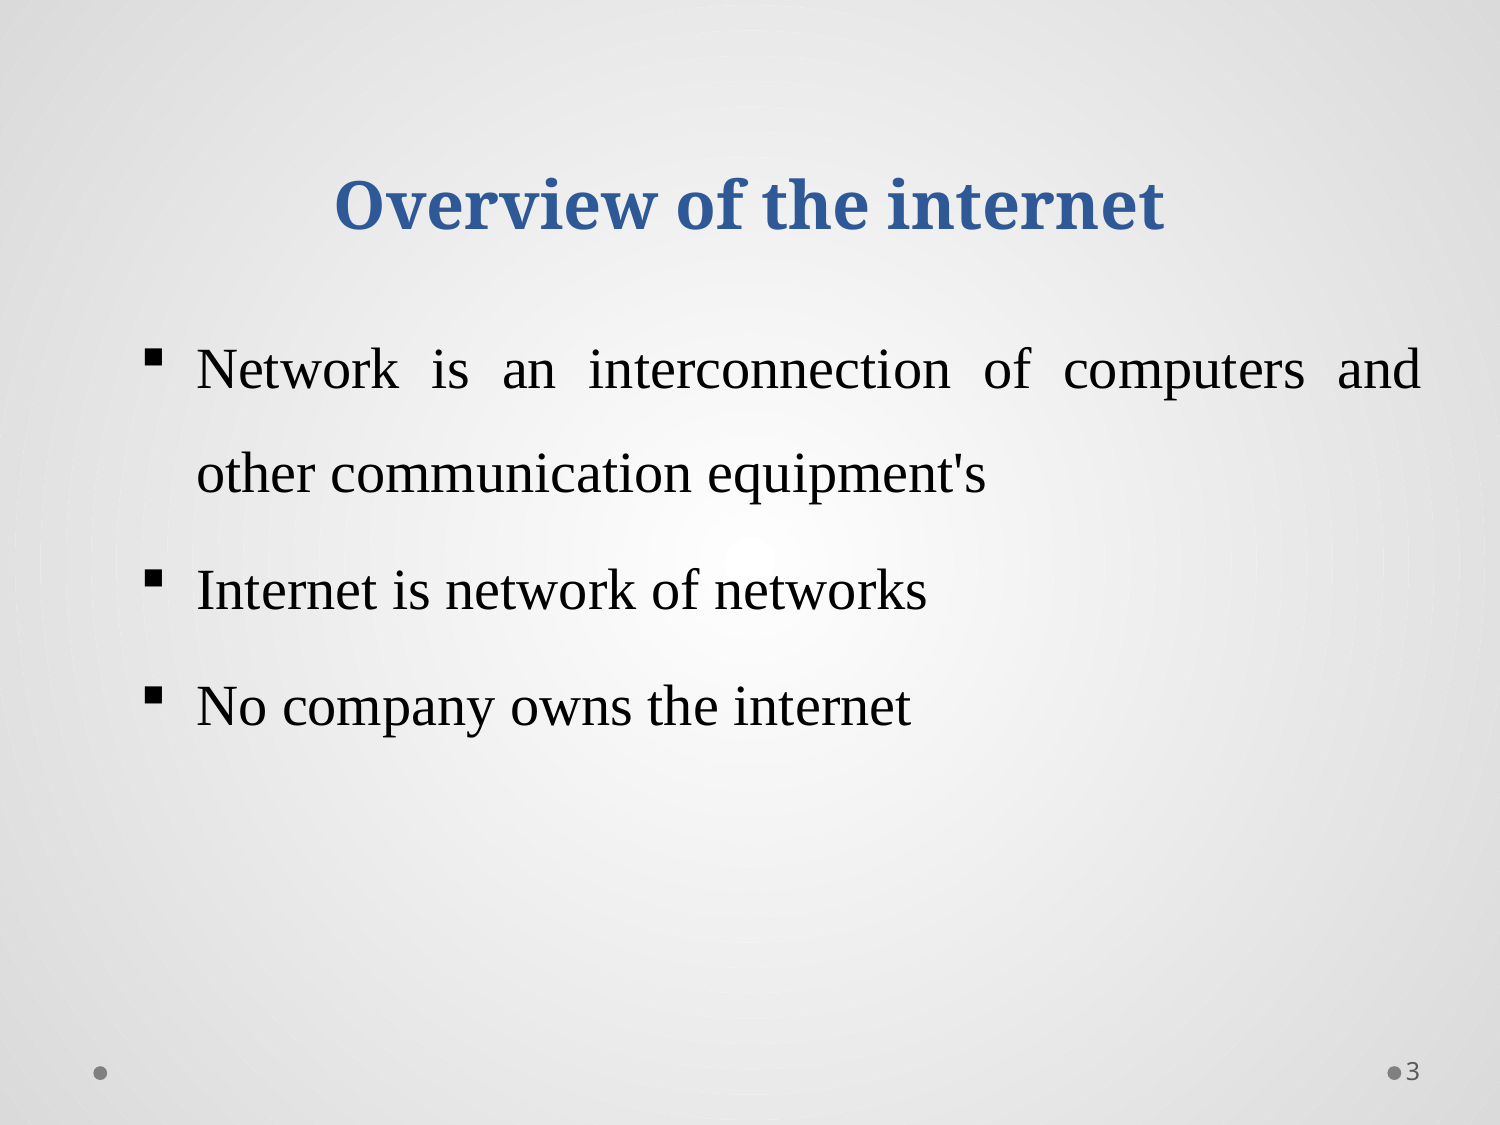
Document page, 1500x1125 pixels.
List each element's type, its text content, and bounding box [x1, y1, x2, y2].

slide_number 3 [1401, 1042, 1494, 1103]
title Overview of the internet [75, 0, 1425, 250]
list Network is an interconnection of computers and other communication equipment's Internet is network of networks No company owns the internet [125, 287, 1438, 1005]
